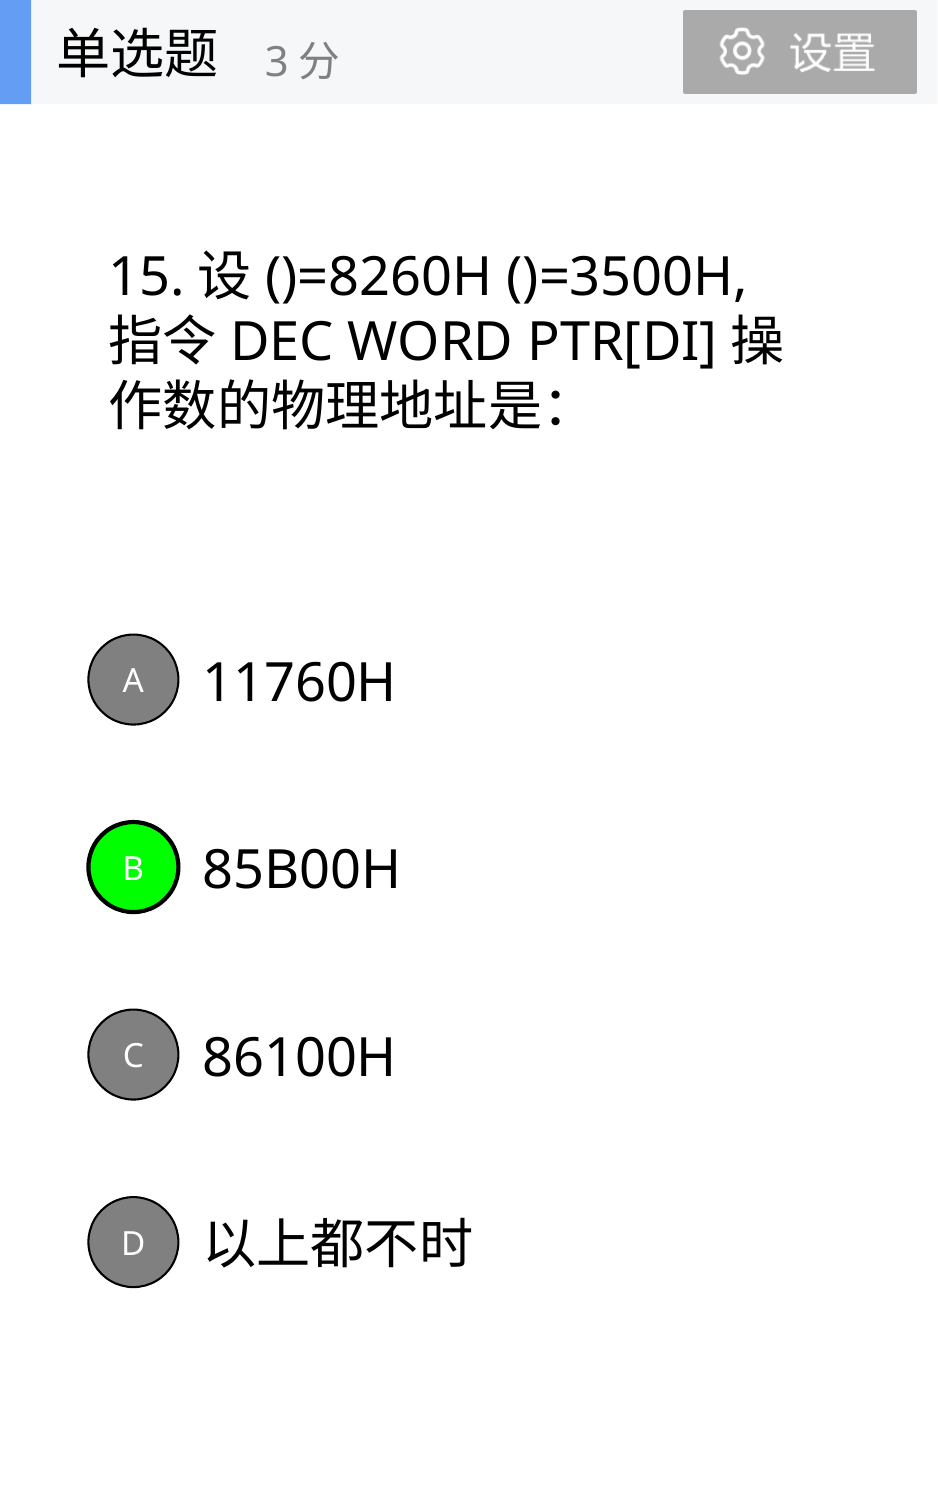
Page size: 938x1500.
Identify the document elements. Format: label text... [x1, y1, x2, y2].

text_box 85B00H [187, 827, 421, 907]
text_box 15.设()=8260H ()=3500H,指令DEC WORD PTR[DI]操作数的物理地址是： [93, 233, 829, 444]
text_box A [87, 633, 180, 726]
text_box 86100H [187, 1014, 419, 1095]
text_box 以上都不时 [187, 1202, 489, 1282]
picture [683, 10, 917, 94]
text_box B [87, 821, 180, 914]
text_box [0, 0, 938, 105]
text_box C [87, 1008, 180, 1101]
text_box D [87, 1196, 180, 1289]
text_box 11760H [187, 639, 419, 720]
